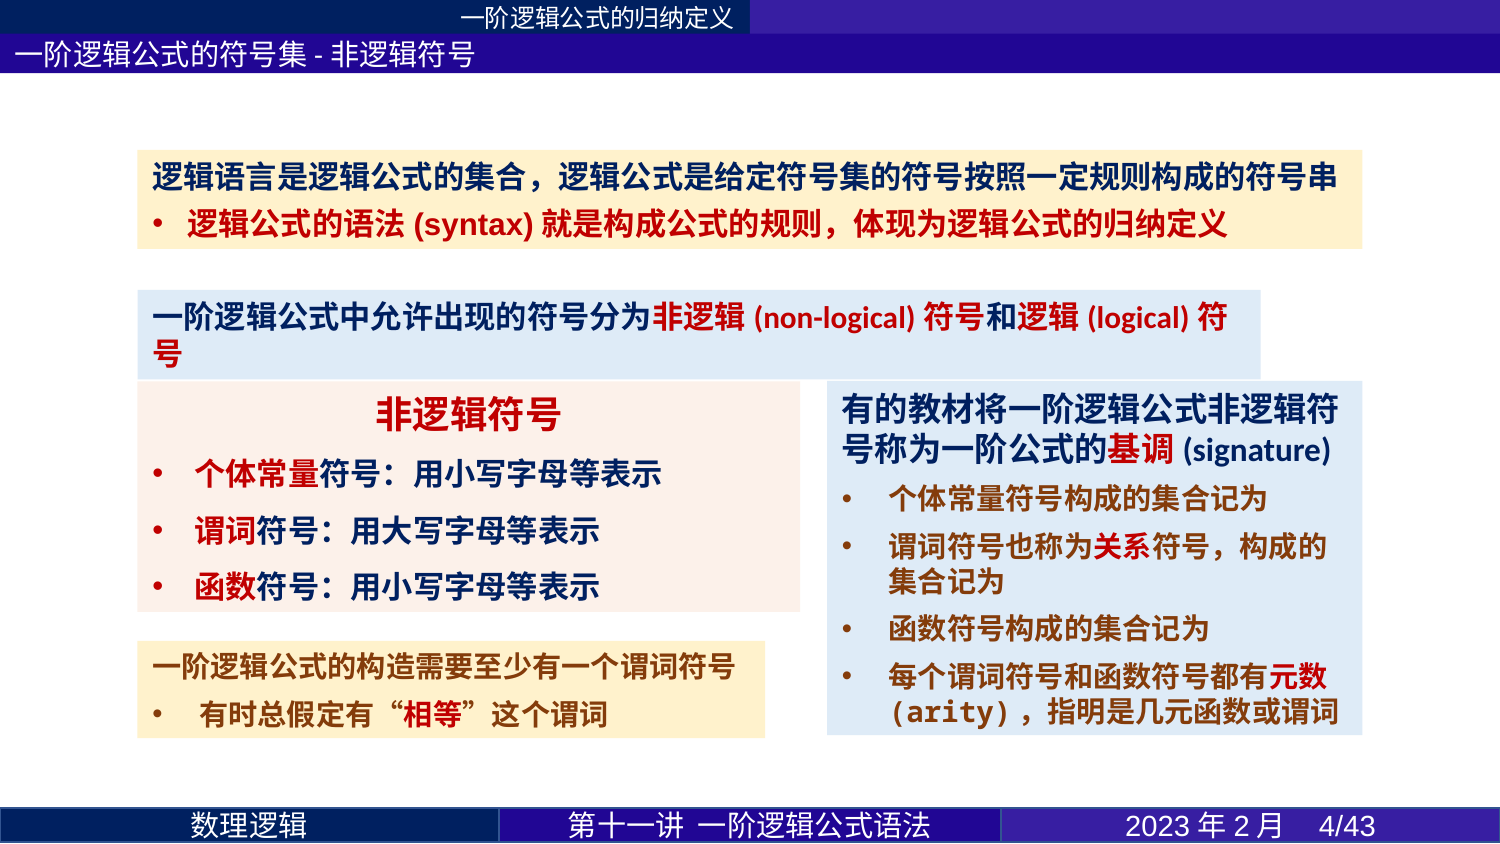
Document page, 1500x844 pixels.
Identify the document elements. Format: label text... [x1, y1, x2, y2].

text_box 一阶逻辑公式中允许出现的符号分为非逻辑(non-logical)符号和逻辑(logical)符号 [137, 289, 1261, 380]
text_box 第十一讲 一阶逻辑公式语法 [498, 807, 1000, 843]
text_box 一阶逻辑公式的符号集-非逻辑符号 [0, 33, 1500, 74]
text_box 逻辑语言是逻辑公式的集合，逻辑公式是给定符号集的符号按照一定规则构成的符号串 逻辑公式的语法(syntax)就是构成公式的规则，体现为逻辑公式的归纳定义 [137, 149, 1363, 249]
text_box 一阶逻辑公式的构造需要至少有一个谓词符号 有时总假定有“相等”这个谓词 [137, 640, 766, 739]
text_box 一阶逻辑公式的归纳定义 [0, 0, 749, 33]
text_box 数理逻辑 [0, 807, 498, 843]
text_box [749, 0, 1500, 33]
text_box 2023年2月 4/43 [1000, 807, 1500, 843]
